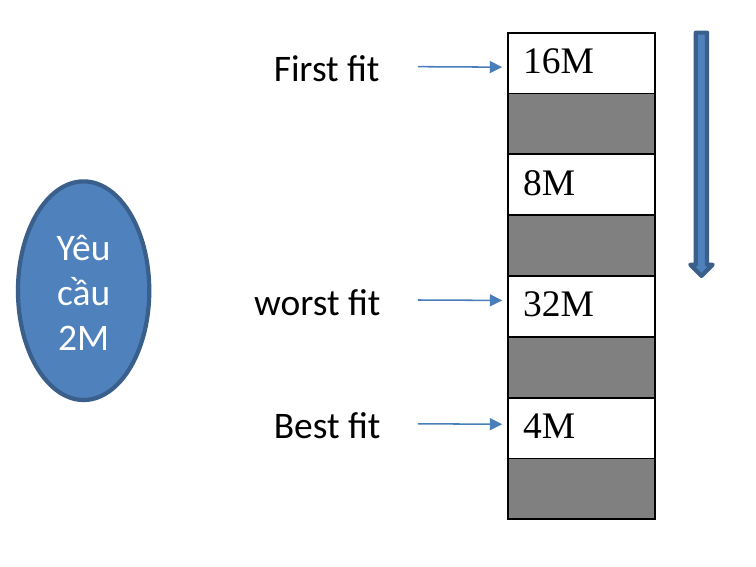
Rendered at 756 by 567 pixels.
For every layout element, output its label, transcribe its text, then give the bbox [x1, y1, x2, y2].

text_box Best fit [258, 393, 418, 454]
table_cell 32M [509, 277, 654, 336]
table_cell 8M [509, 155, 654, 214]
table_cell [509, 459, 654, 518]
text_box worst fit [239, 270, 418, 330]
table_cell [509, 94, 654, 153]
table_cell 4M [509, 399, 654, 458]
table_cell [509, 216, 654, 275]
table_header 16M [509, 34, 654, 93]
text_box Yêu cầu 2M [15, 179, 152, 403]
text_box [688, 30, 715, 279]
text_box First fit [258, 36, 418, 97]
table_cell [509, 338, 654, 397]
